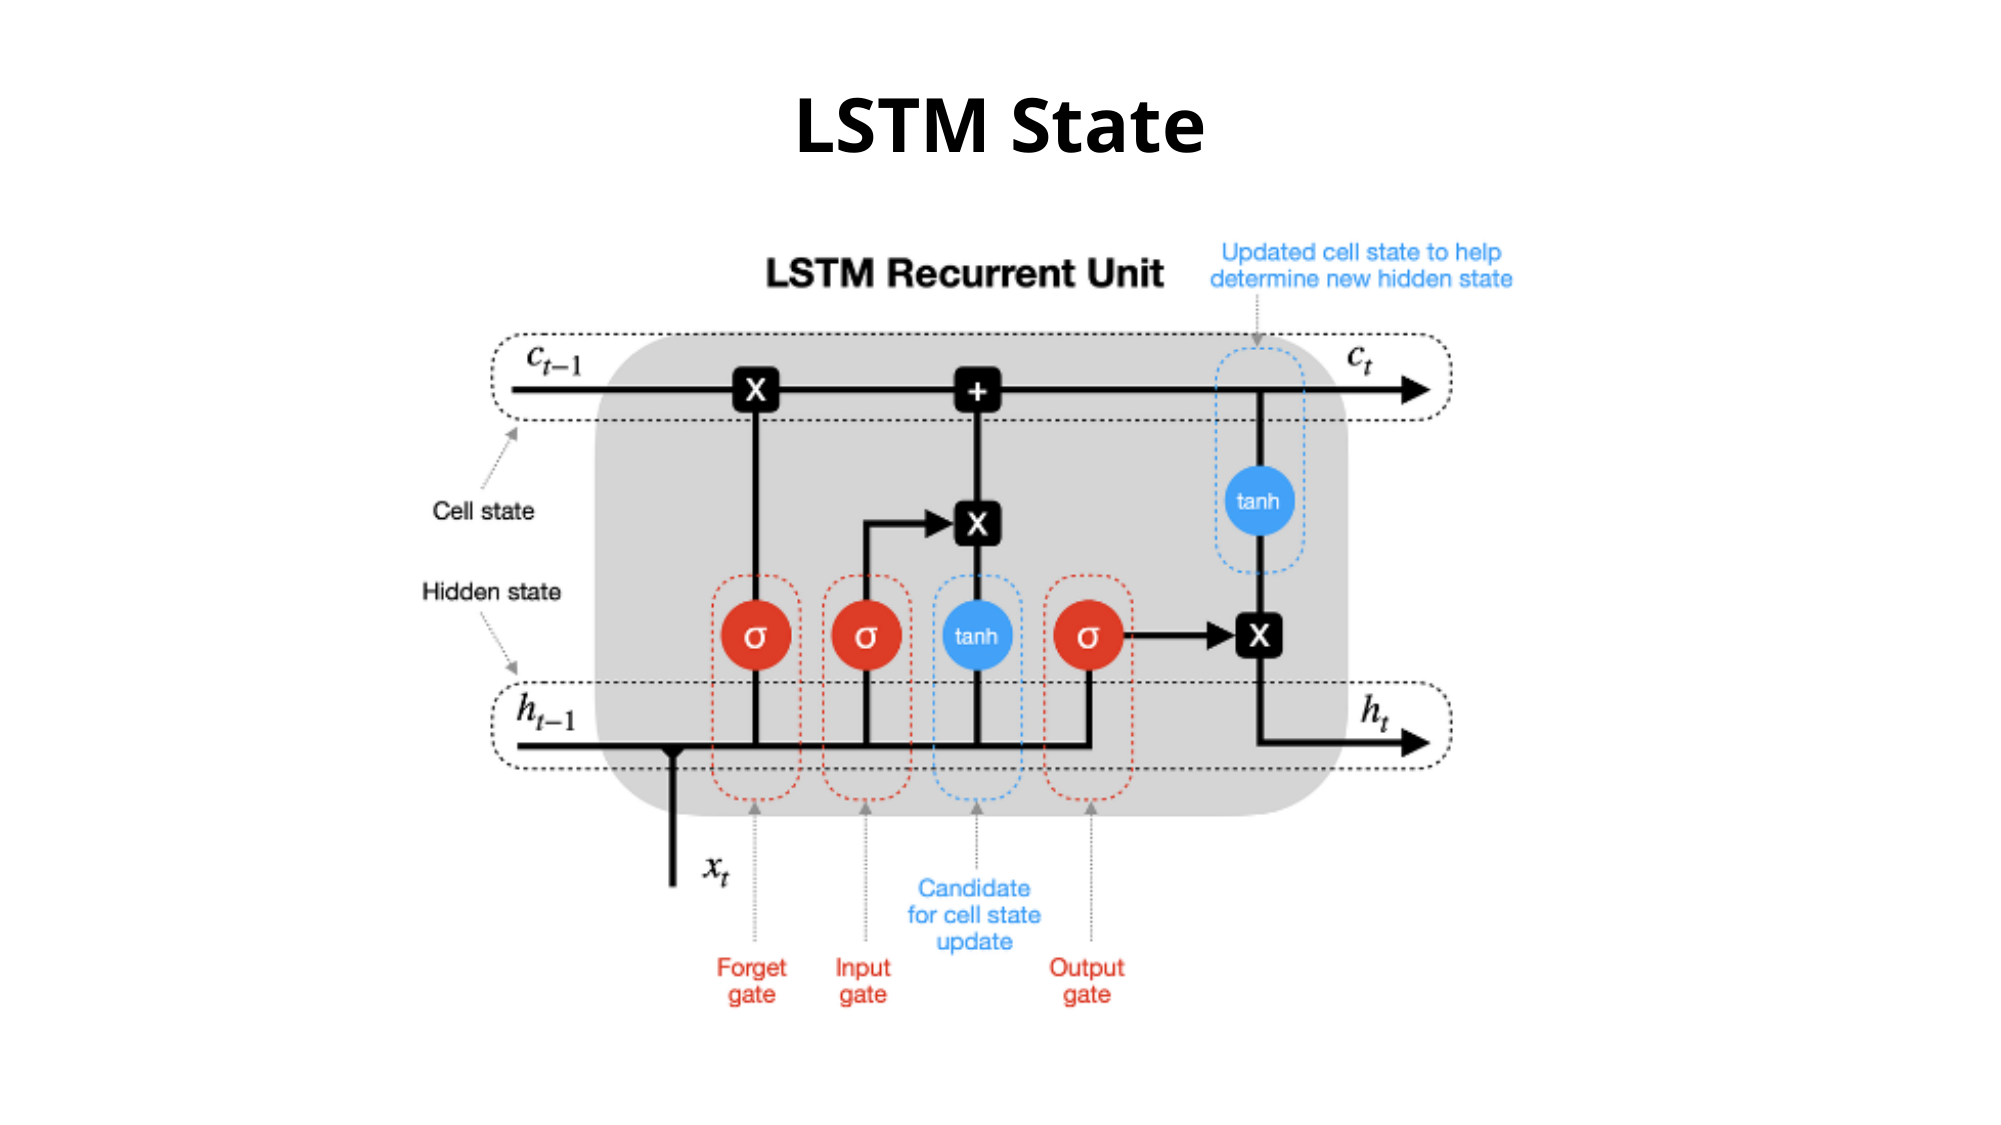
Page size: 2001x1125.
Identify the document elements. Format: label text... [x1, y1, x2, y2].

picture [307, 217, 1629, 1036]
title LSTM State [137, 66, 1863, 190]
